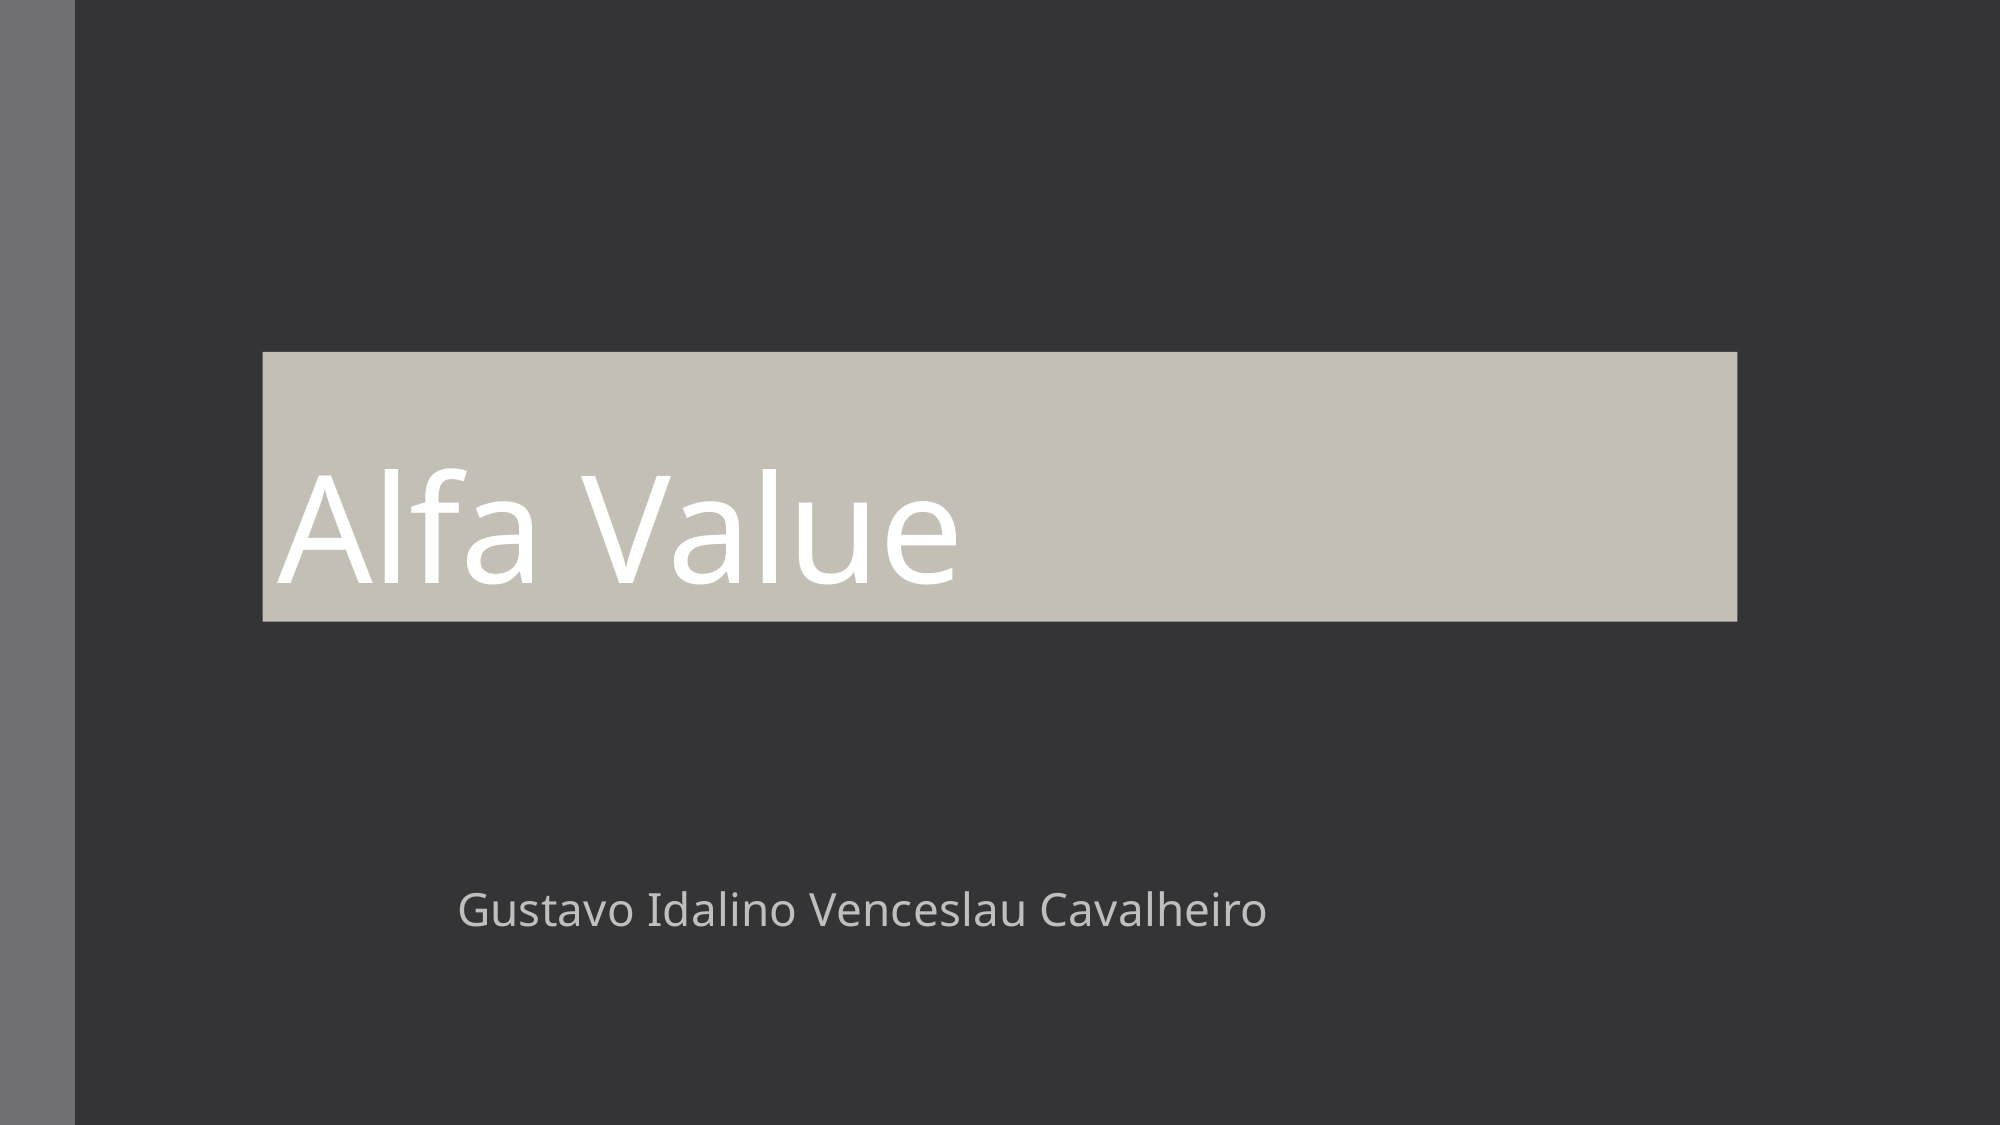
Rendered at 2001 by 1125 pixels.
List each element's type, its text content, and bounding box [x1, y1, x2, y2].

subtitle Gustavo Idalino Venceslau Cavalheiro [442, 877, 1558, 1081]
title Alfa Value [262, 351, 1738, 622]
